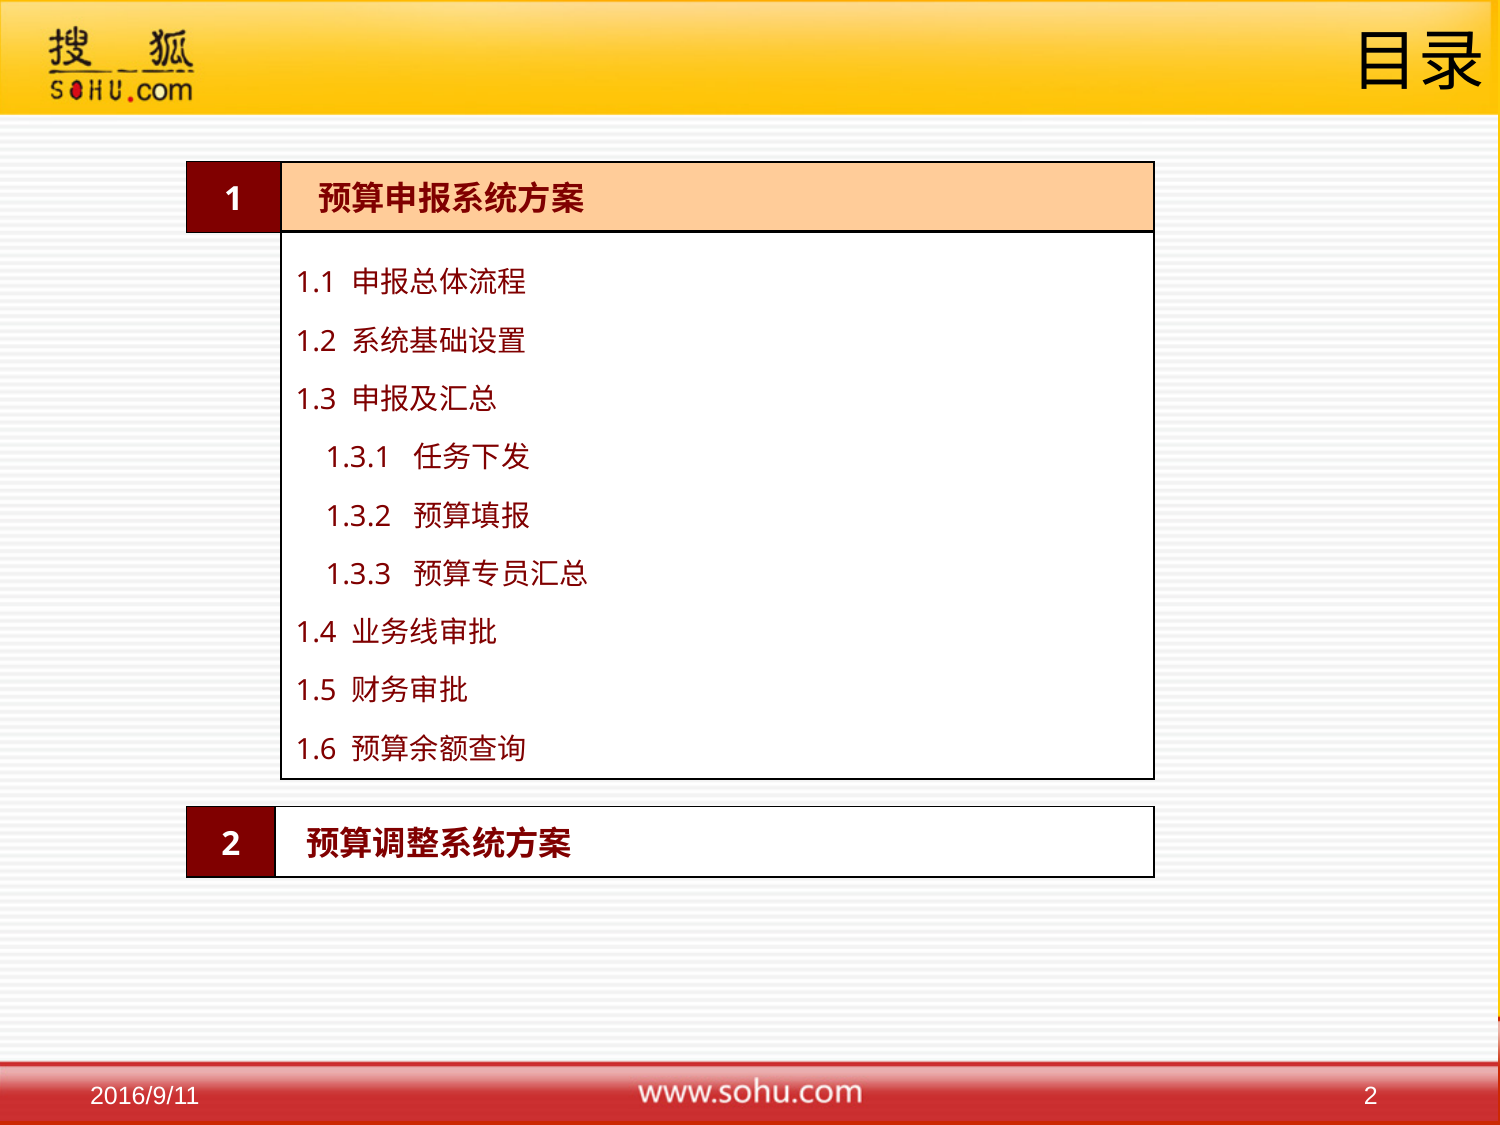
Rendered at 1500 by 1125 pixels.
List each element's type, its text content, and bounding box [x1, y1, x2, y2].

slide_number 2 [1042, 1065, 1393, 1125]
text_box 预算调整系统方案 [276, 806, 1155, 878]
text_box 1 [186, 161, 281, 233]
picture [0, 0, 1500, 1125]
title 目录 [515, 0, 1500, 118]
text_box 预算申报系统方案 [280, 162, 1155, 231]
text_box 2 [186, 806, 276, 878]
text_box 1.1 申报总体流程 1.2 系统基础设置 1.3 申报及汇总 1.3.1 任务下发 1.3.2 预算填报 1.3.3 预算专员汇总 1.4 业务线审批 1.5 财务审批 1.6 预算余额查询 [280, 233, 1155, 780]
